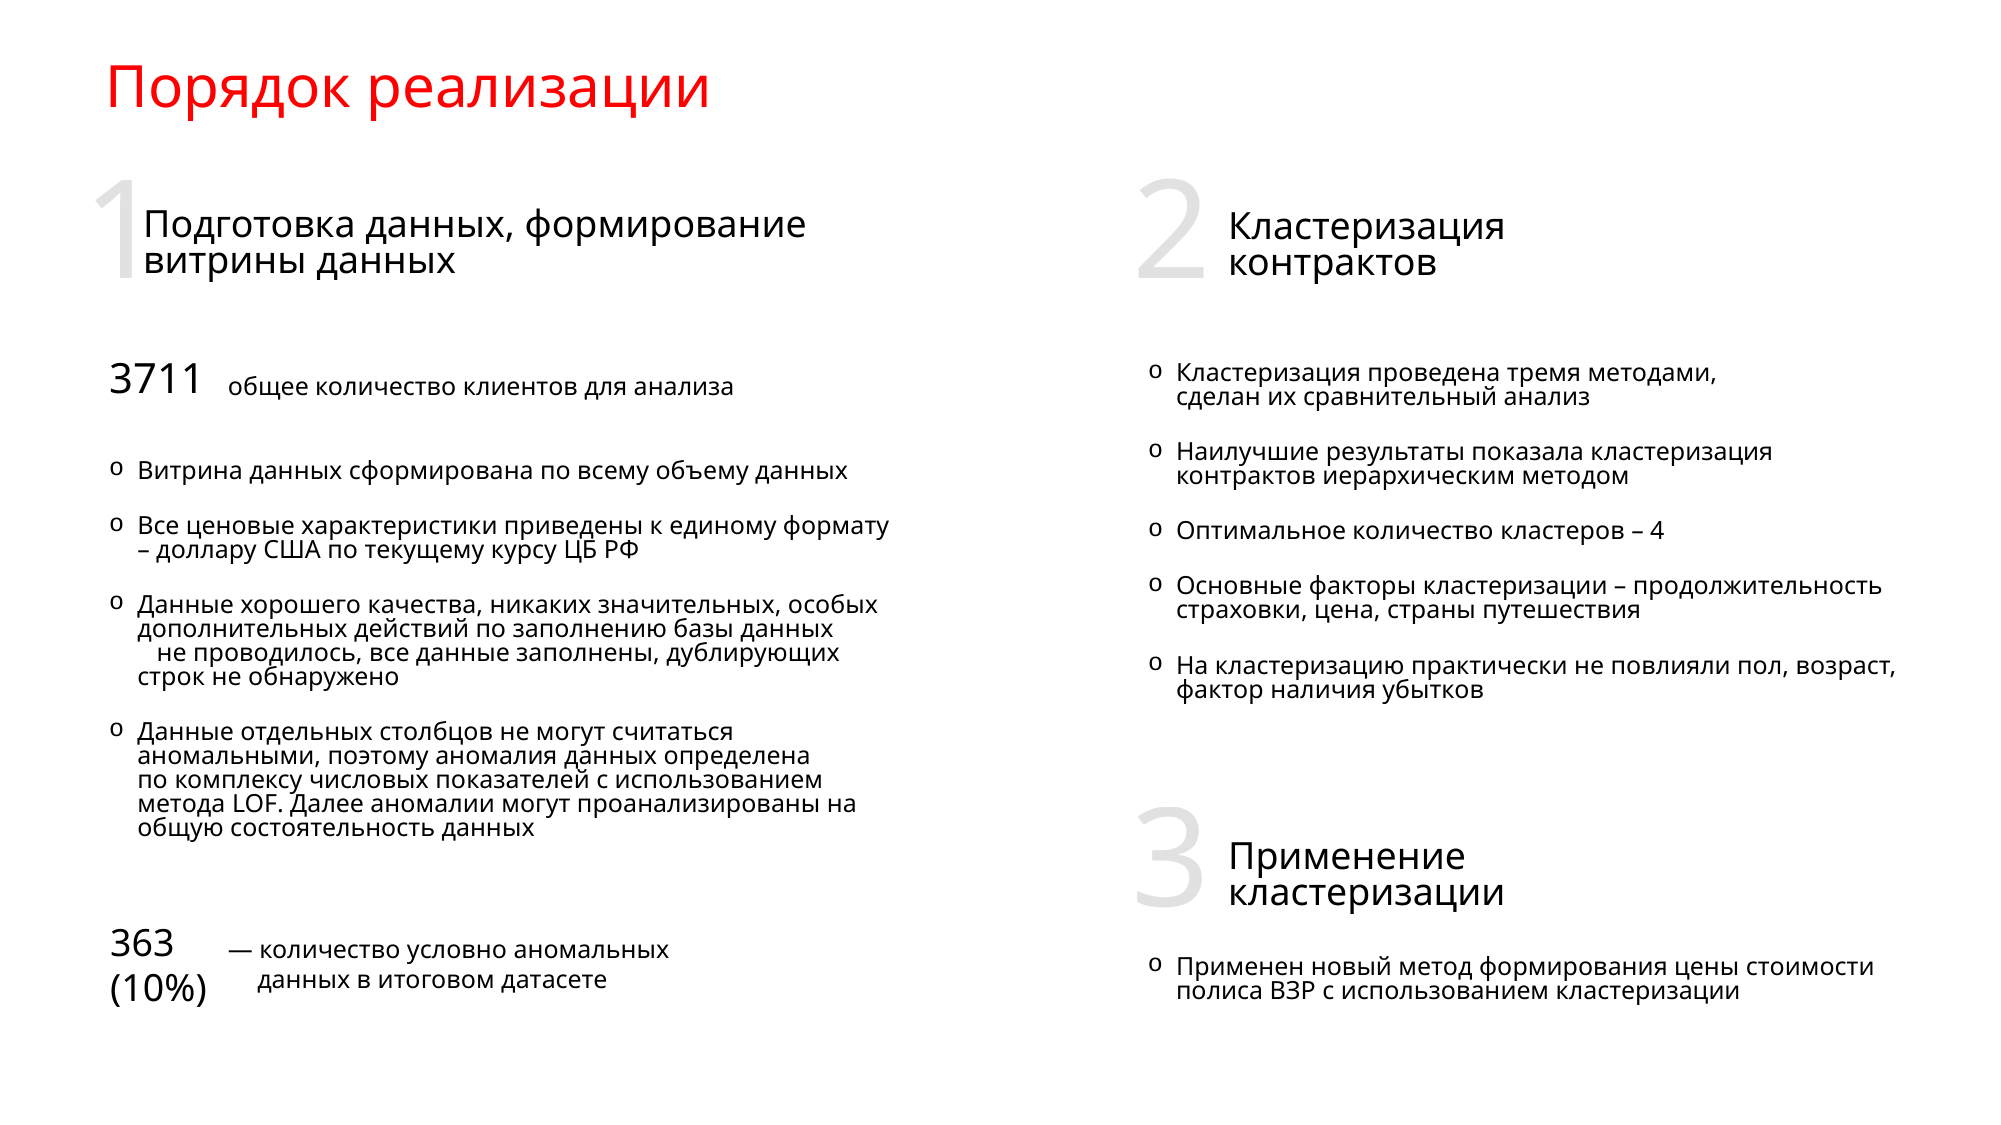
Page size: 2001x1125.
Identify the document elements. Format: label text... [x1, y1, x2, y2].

text_box Подготовка данных, формирование витрины данных [128, 201, 854, 288]
text_box 2 [1117, 133, 1238, 316]
text_box — количество условно аномальных данных в итоговом датасете [213, 926, 781, 1001]
text_box Порядок реализации [91, 42, 849, 127]
text_box Применен новый метод формирования цены стоимости полиса ВЗР с использованием кластеризации [1133, 948, 1945, 1012]
text_box Применение кластеризации [1238, 833, 1689, 921]
text_box Кластеризация проведена тремя методами, сделан их сравнительный анализ Наилучшие результаты показала кластеризация контрактов иерархическим методом Оптимальное количество кластеров – 4 Основные факторы кластеризации – продолжительность страховки, цена, страны путешествия На кластеризацию практически не повлияли пол, возраст, фактор наличия убытков [1133, 355, 1927, 711]
text_box 3 [1116, 761, 1238, 944]
text_box 363 (10%) [95, 911, 226, 1016]
text_box Кластеризация контрактов [1238, 203, 1631, 291]
text_box Витрина данных сформирована по всему объему данных Все ценовые характеристики приведены к единому формату – доллару США по текущему курсу ЦБ РФ Данные хорошего качества, никаких значительных, особых дополнительных действий по заполнению базы данных не проводилось, все данные заполнены, дублирующих строк не обнаружено Данные отдельных столбцов не могут считаться аномальными, поэтому аномалия данных определена по комплексу числовых показателей с использованием метода LOF. Далее аномалии могут проанализированы на общую состоятельность данных [94, 452, 907, 849]
text_box 3711 [94, 344, 255, 409]
text_box 1 [68, 133, 189, 316]
text_box общее количество клиентов для анализа [213, 362, 770, 408]
